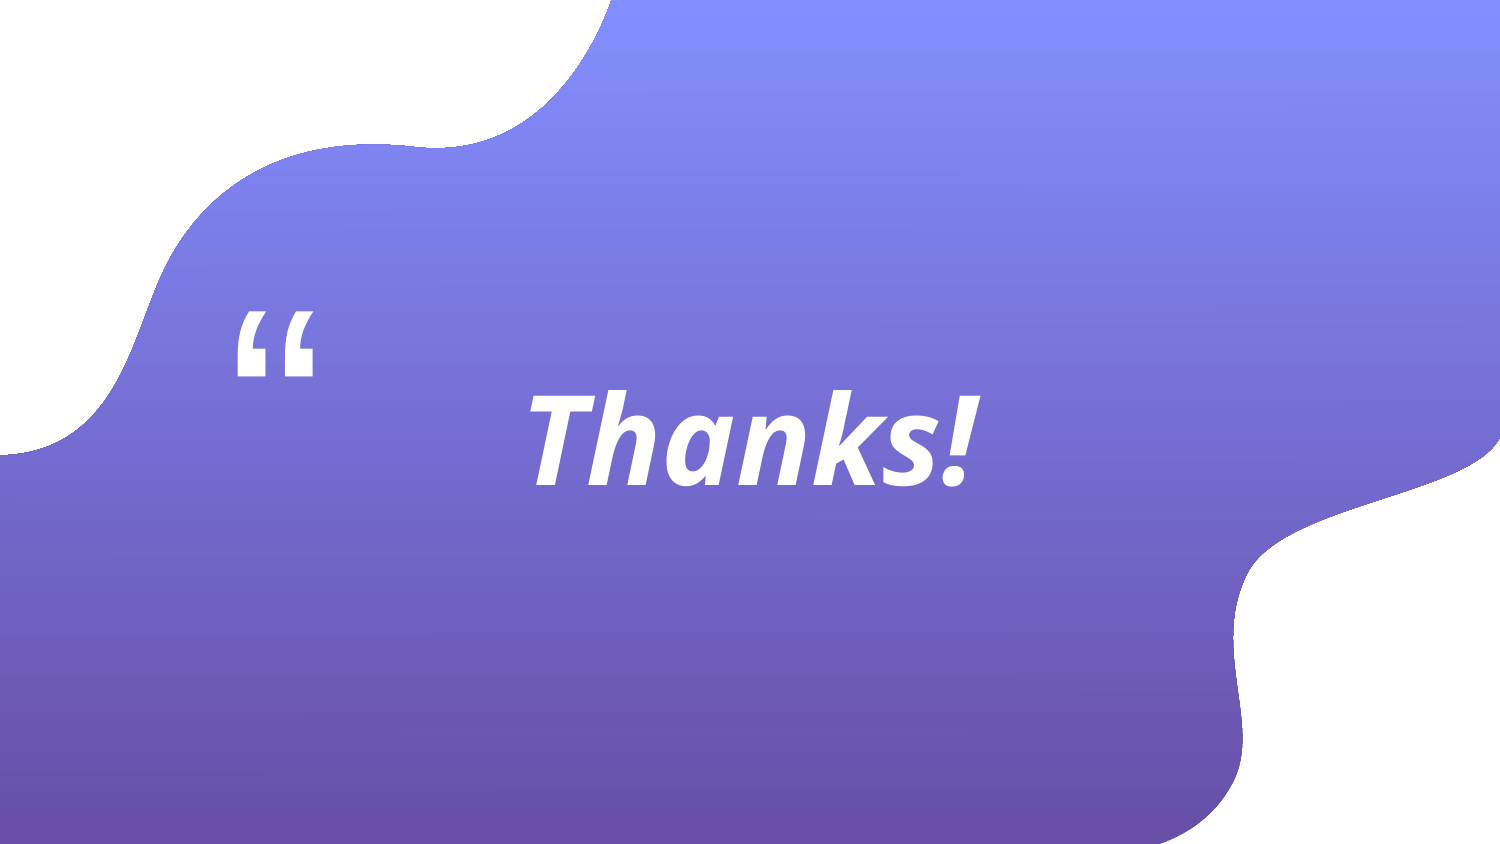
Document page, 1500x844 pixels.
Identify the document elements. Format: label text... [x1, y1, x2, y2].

title Thanks! [112, 225, 1386, 526]
